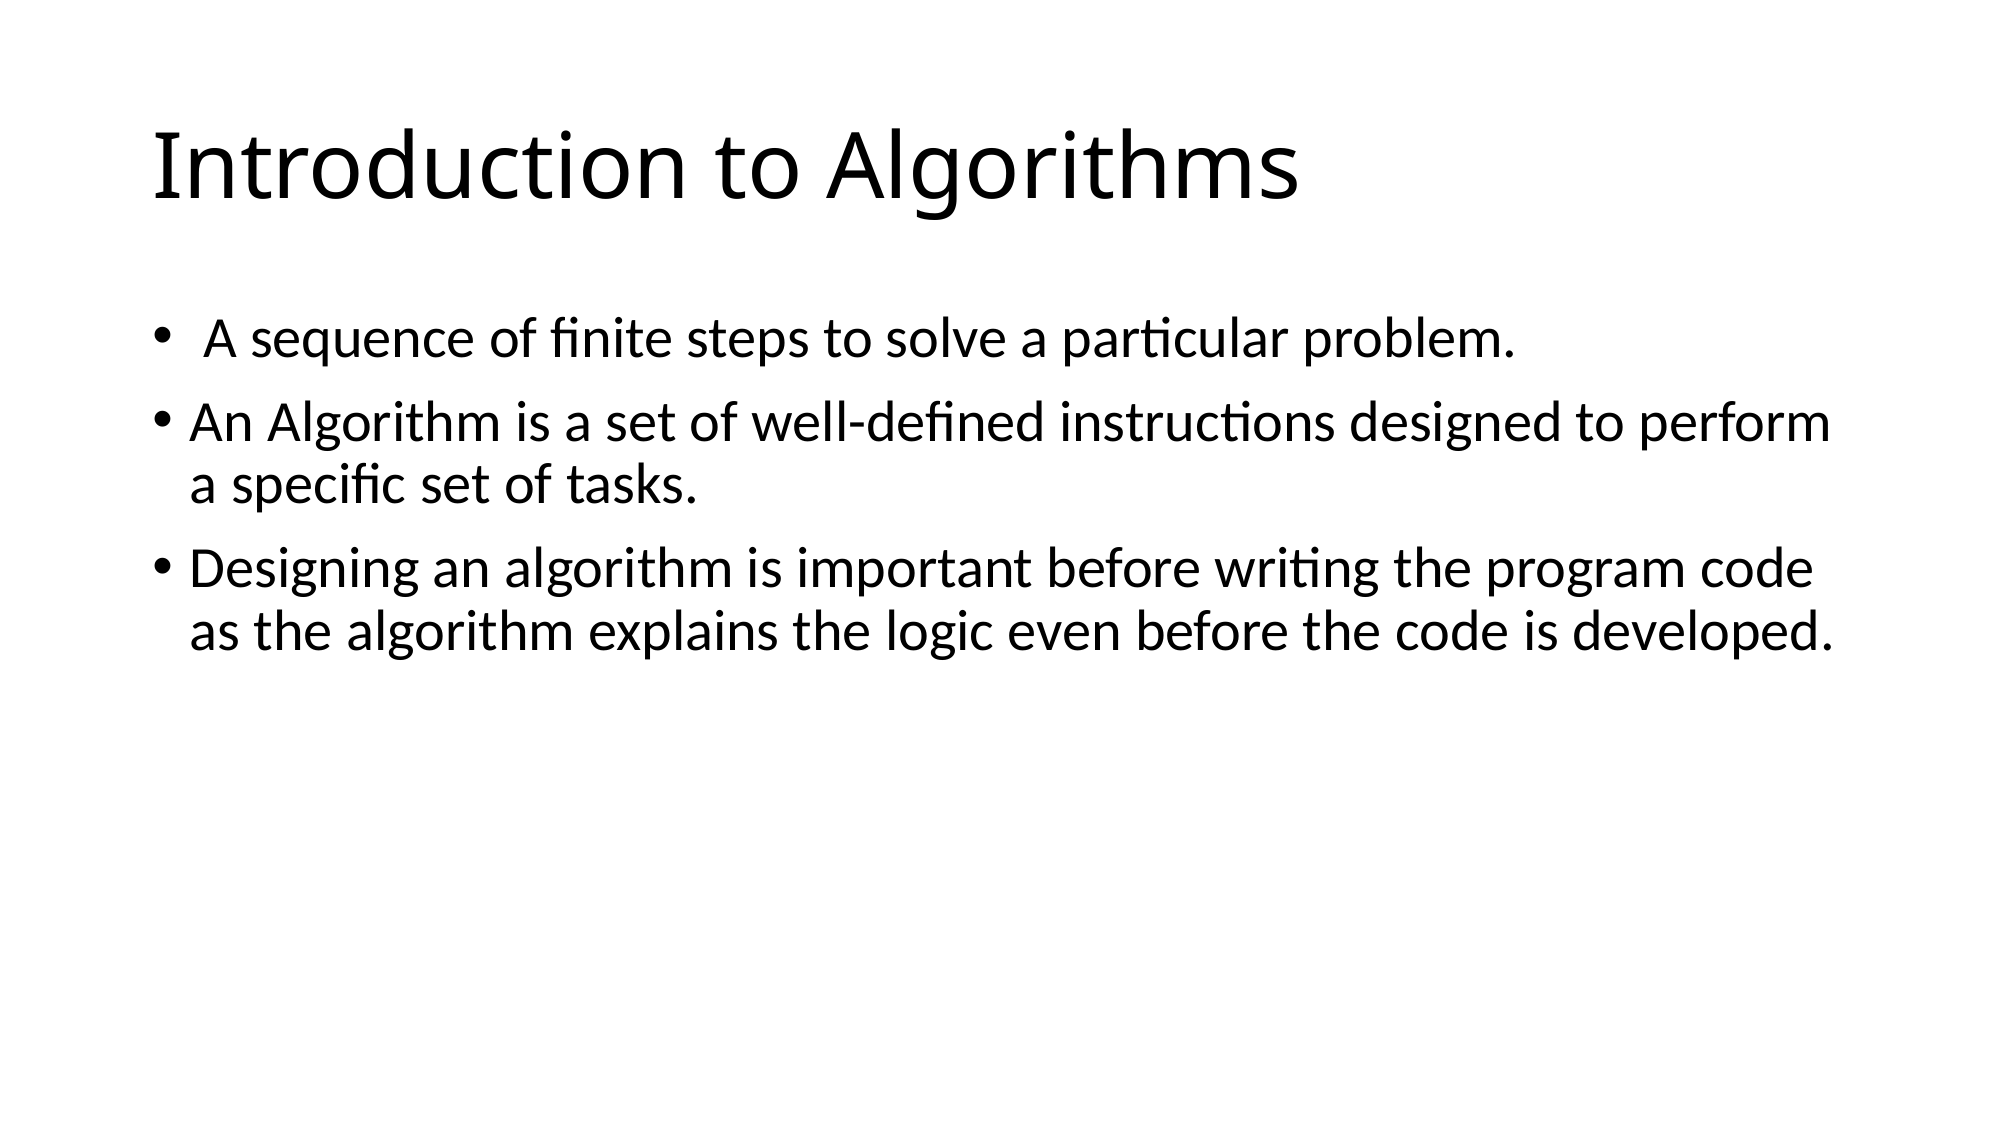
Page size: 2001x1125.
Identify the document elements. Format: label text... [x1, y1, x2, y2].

title Introduction to Algorithms [137, 59, 1863, 278]
list A sequence of finite steps to solve a particular problem. An Algorithm is a set of well-defined instructions designed to perform a specific set of tasks. Designing an algorithm is important before writing the program code as the algorithm explains the logic even before the code is developed. [137, 299, 1863, 1014]
